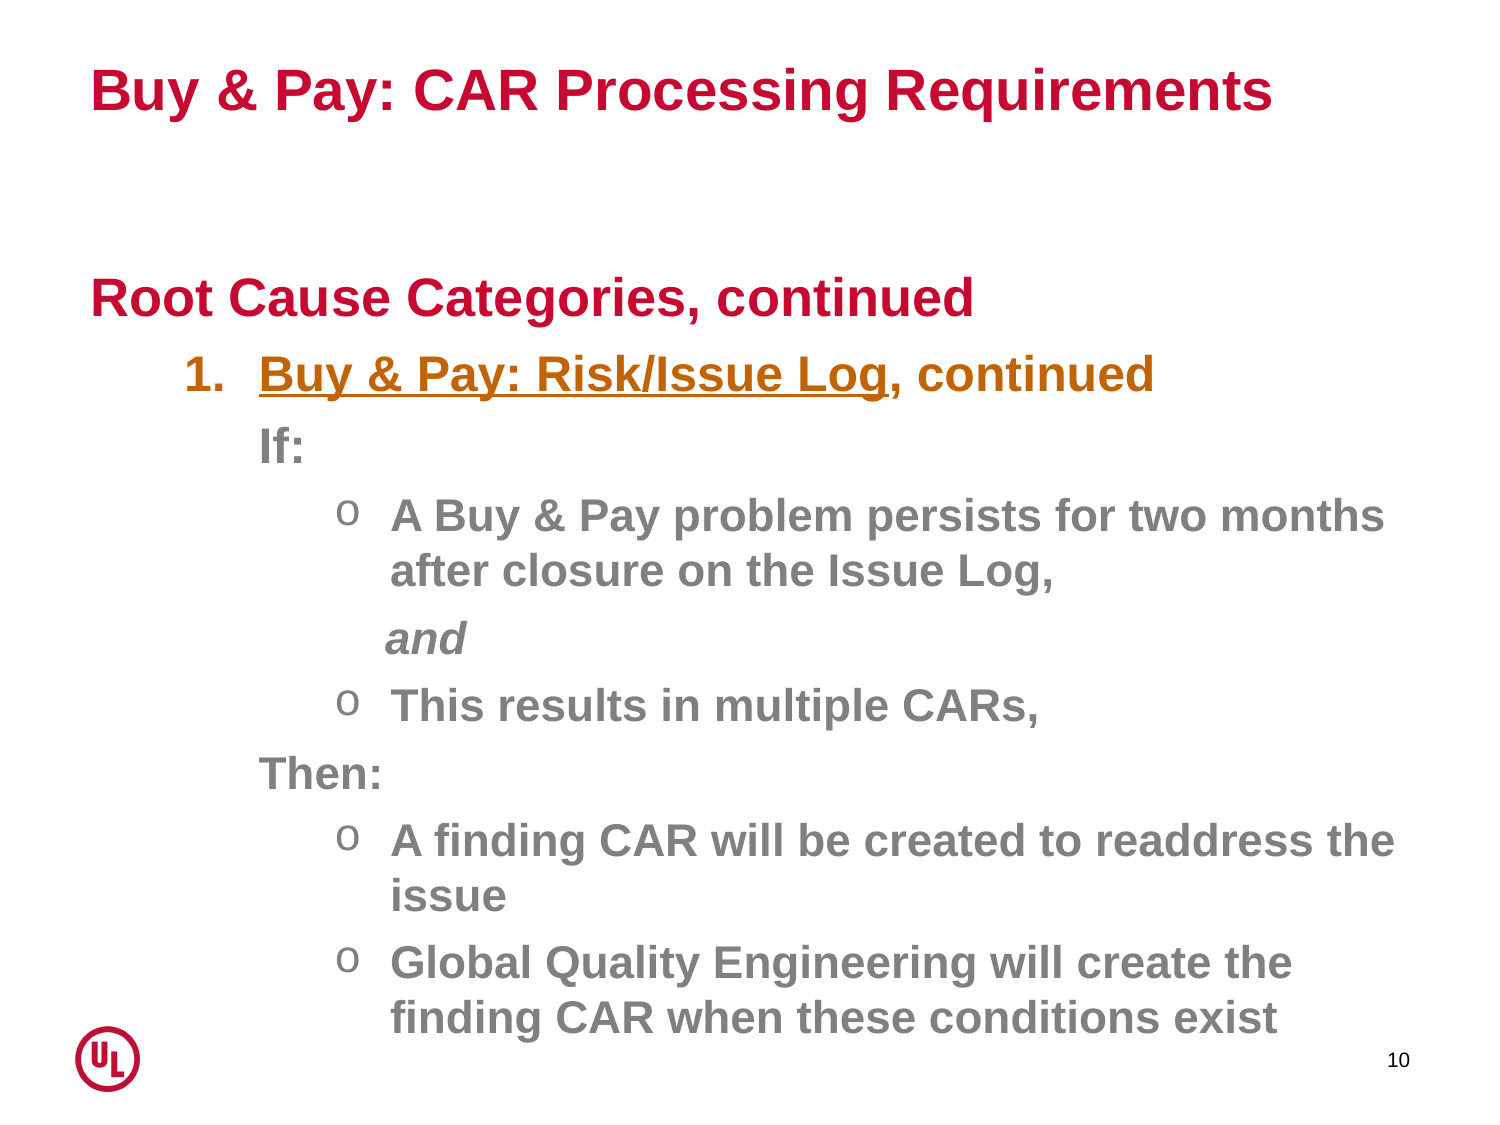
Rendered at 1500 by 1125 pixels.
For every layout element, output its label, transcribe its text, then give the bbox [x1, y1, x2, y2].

picture [75, 1075, 140, 1092]
title Buy & Pay: CAR Processing Requirements [75, 45, 1425, 233]
slide_number 10 [1319, 1029, 1425, 1090]
list Root Cause Categories, continued Buy & Pay: Risk/Issue Log, continued If: A Buy & Pay problem persists for two months after closure on the Issue Log, and This results in multiple CARs, Then: A finding CAR will be created to readdress the issue Global Quality Engineering will create the finding CAR when these conditions exist [75, 262, 1425, 1075]
